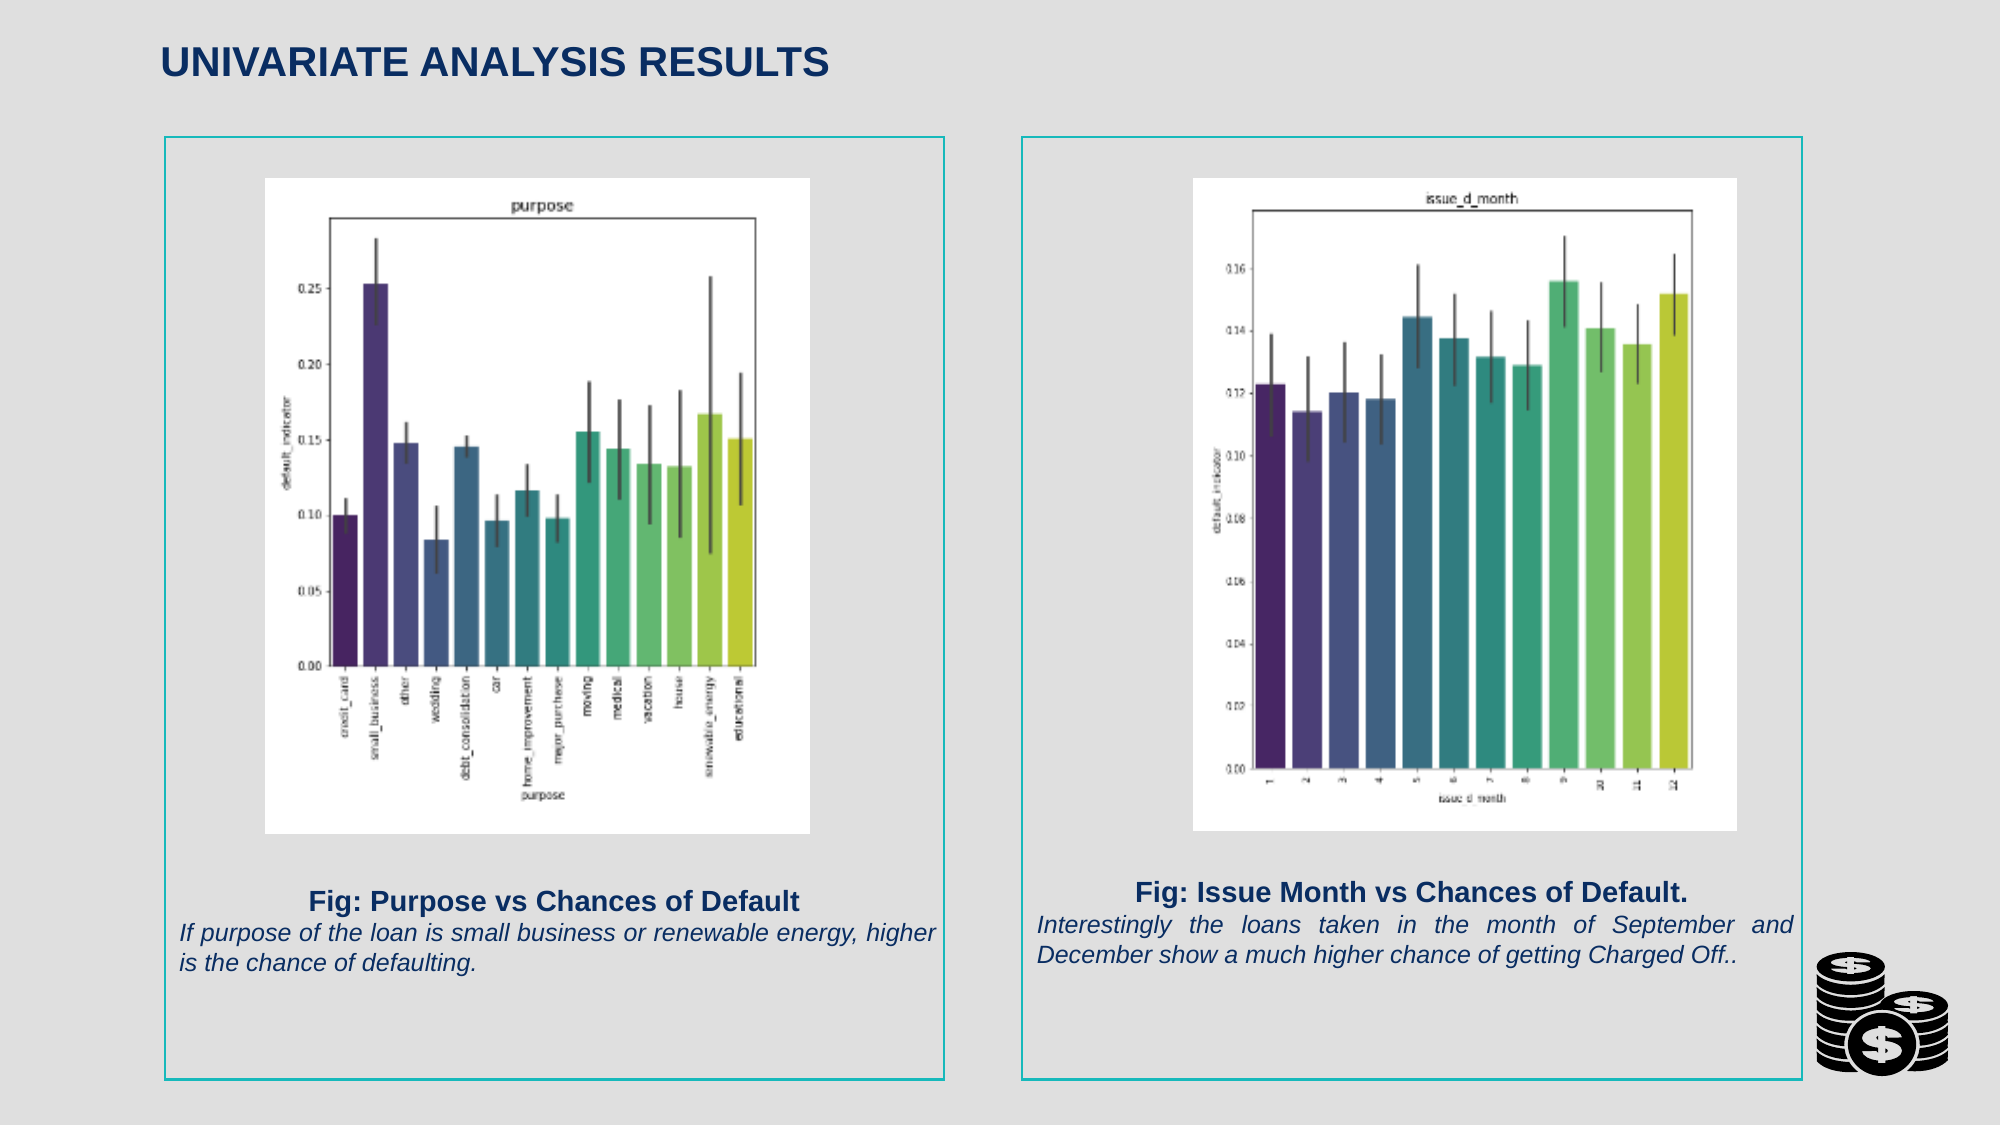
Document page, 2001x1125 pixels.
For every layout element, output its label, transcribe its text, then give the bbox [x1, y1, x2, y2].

text_box [1021, 136, 1803, 1081]
picture [265, 178, 810, 834]
text_box [164, 136, 945, 874]
picture [1193, 178, 1737, 831]
text_box [164, 985, 945, 1081]
text_box Fig: Issue Month vs Chances of Default. Interestingly the loans taken in the month of September and December show a much higher chance of getting Charged Off.. [1022, 866, 1811, 976]
text_box UNIVARIATE ANALYSIS RESULTS [145, 27, 930, 93]
text_box Fig: Purpose vs Chances of Default If purpose of the loan is small business or renewable energy, higher is the chance of defaulting. [164, 874, 953, 985]
